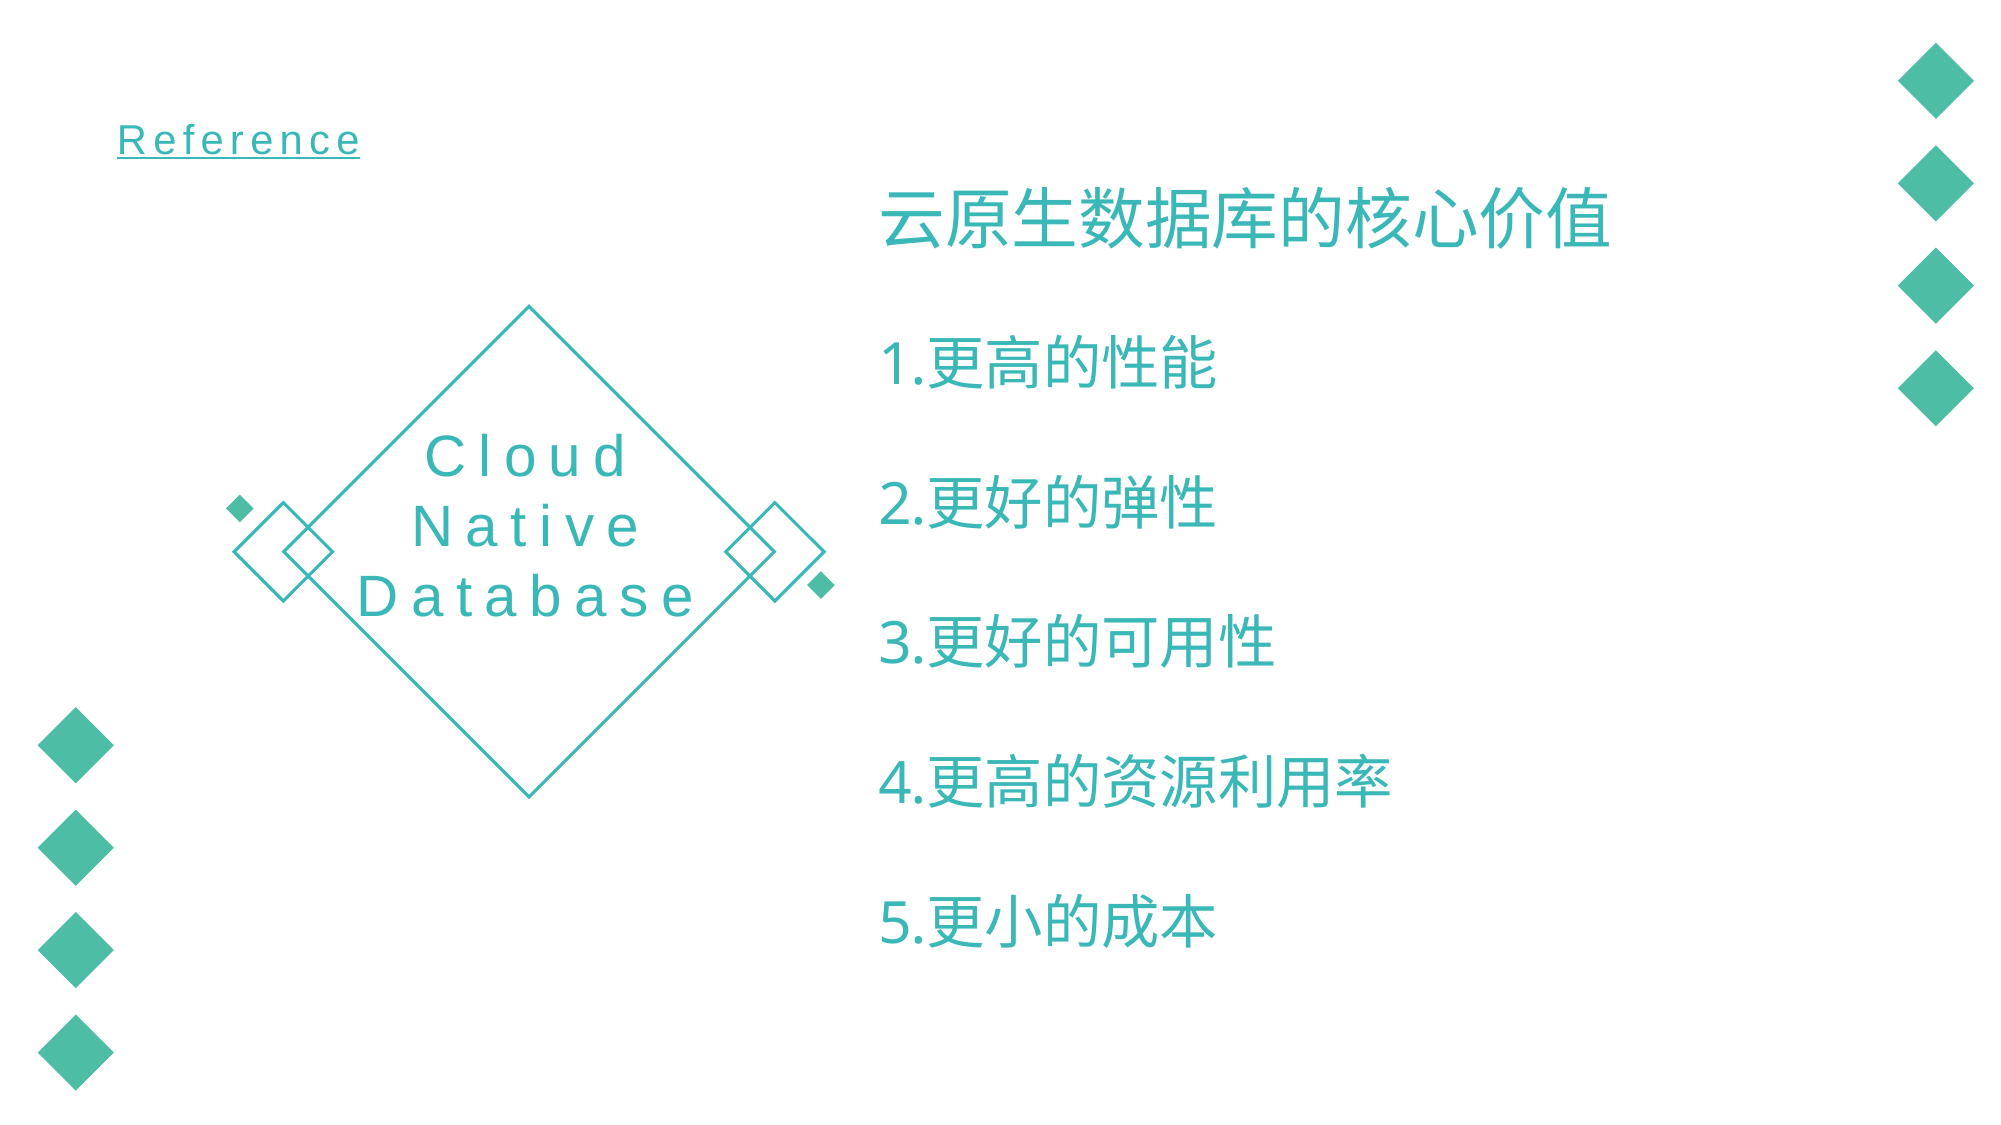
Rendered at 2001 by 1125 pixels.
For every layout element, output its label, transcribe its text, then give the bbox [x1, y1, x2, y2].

text_box Cloud Native Database [312, 410, 739, 675]
text_box Reference [102, 79, 412, 163]
text_box 云原生数据库的核心价值 更高的性能 更好的弹性 更好的可用性 更高的资源利用率 更小的成本 [863, 129, 1834, 956]
